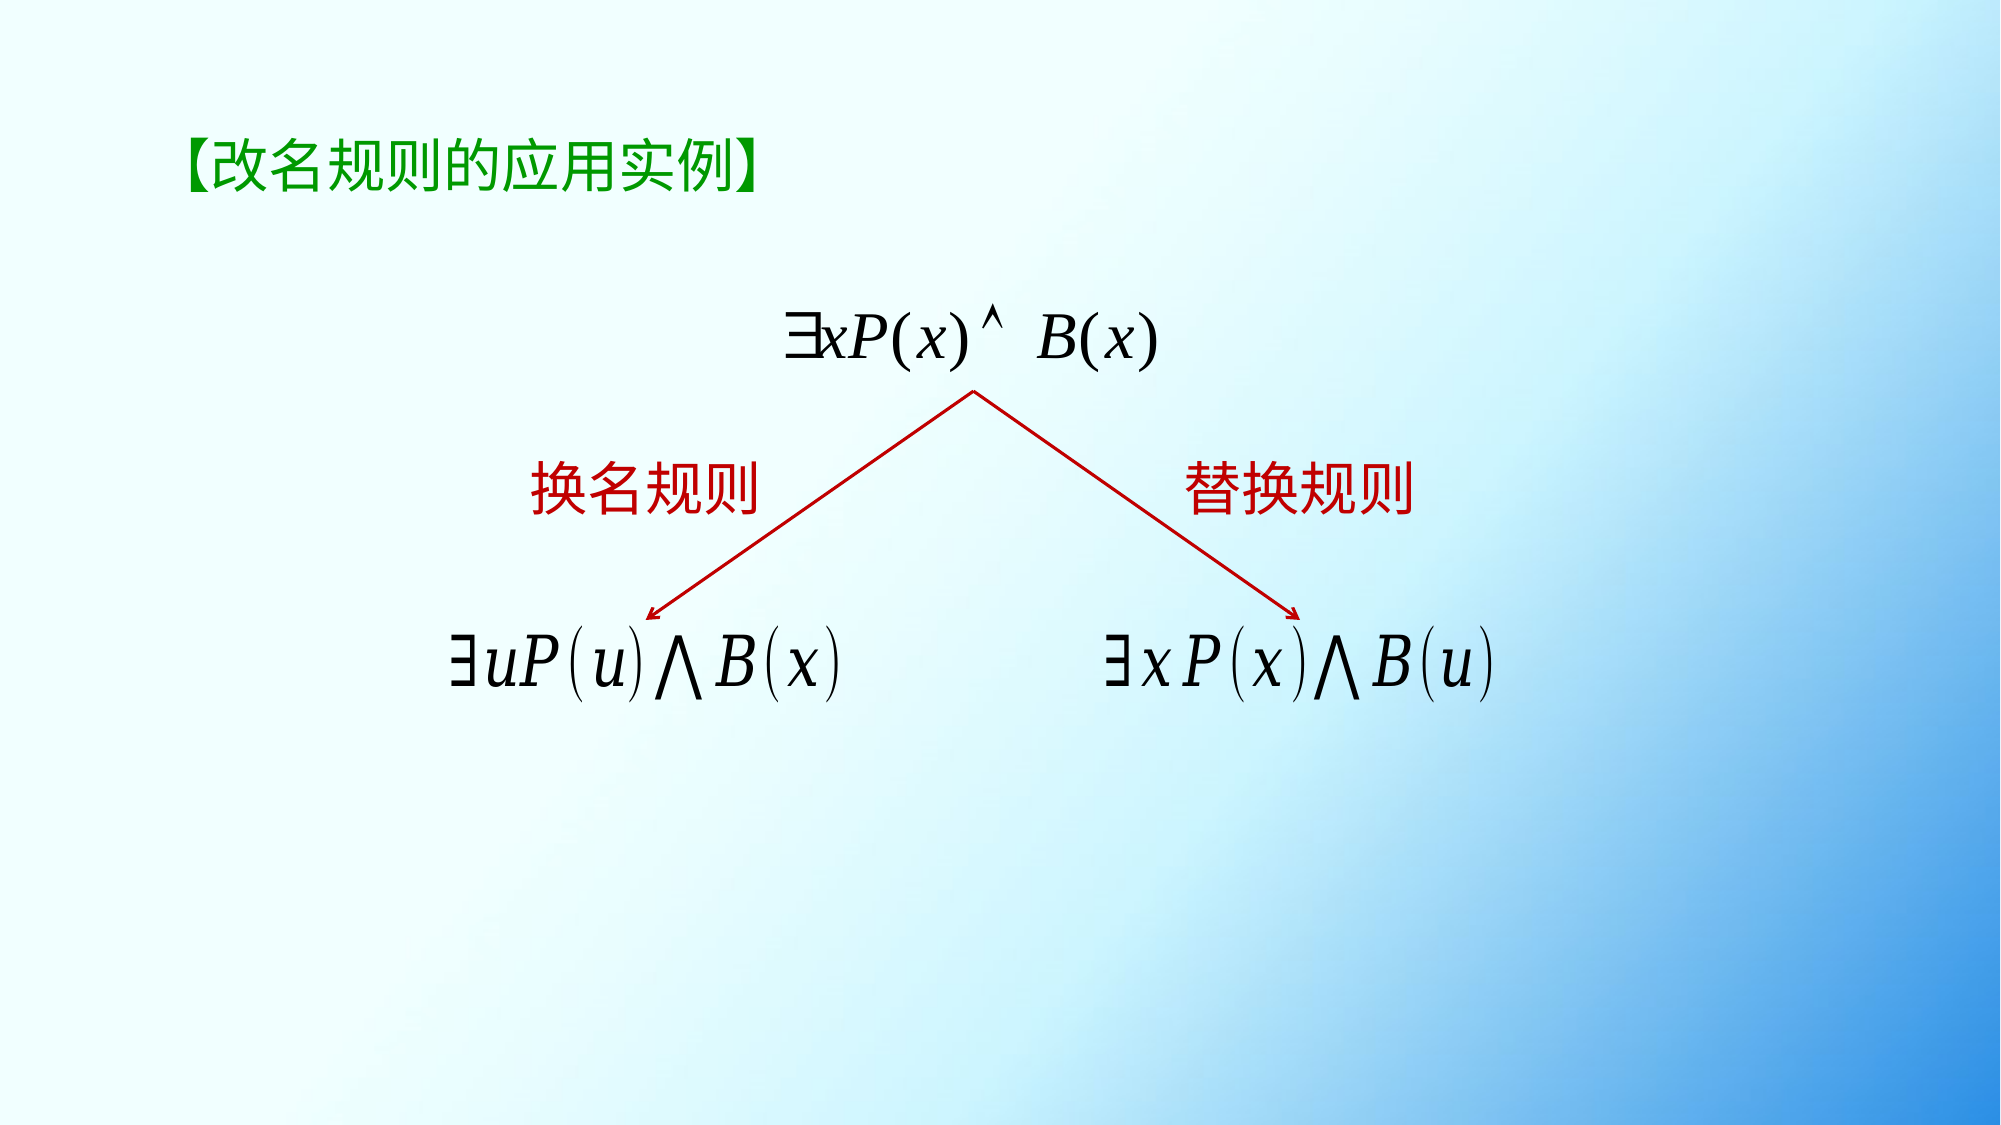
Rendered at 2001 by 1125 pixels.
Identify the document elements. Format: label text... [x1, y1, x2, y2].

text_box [973, 391, 1301, 620]
title 【改名规则的应用实例】 [137, 59, 1863, 278]
picture [0, 0, 2001, 1125]
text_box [770, 291, 1177, 391]
text_box 换名规则 [514, 444, 645, 530]
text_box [645, 391, 973, 620]
text_box 替换规则 [1301, 444, 1432, 530]
